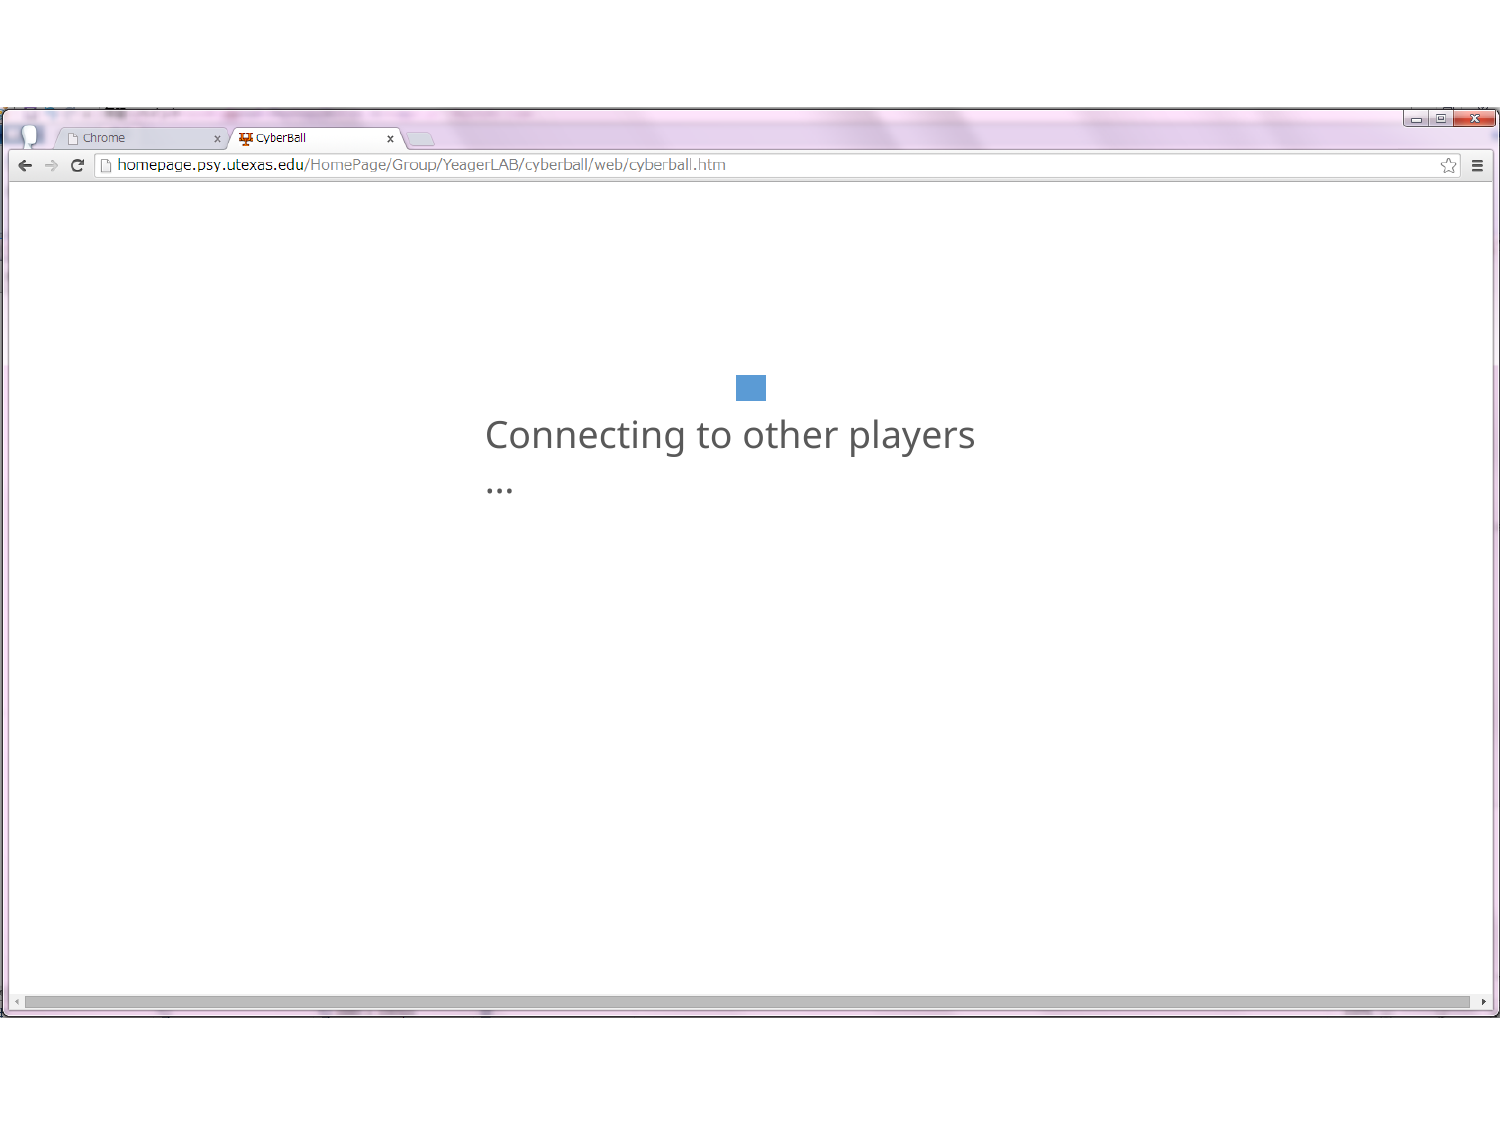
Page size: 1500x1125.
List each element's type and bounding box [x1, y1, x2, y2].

text_box [0, 107, 1500, 1018]
